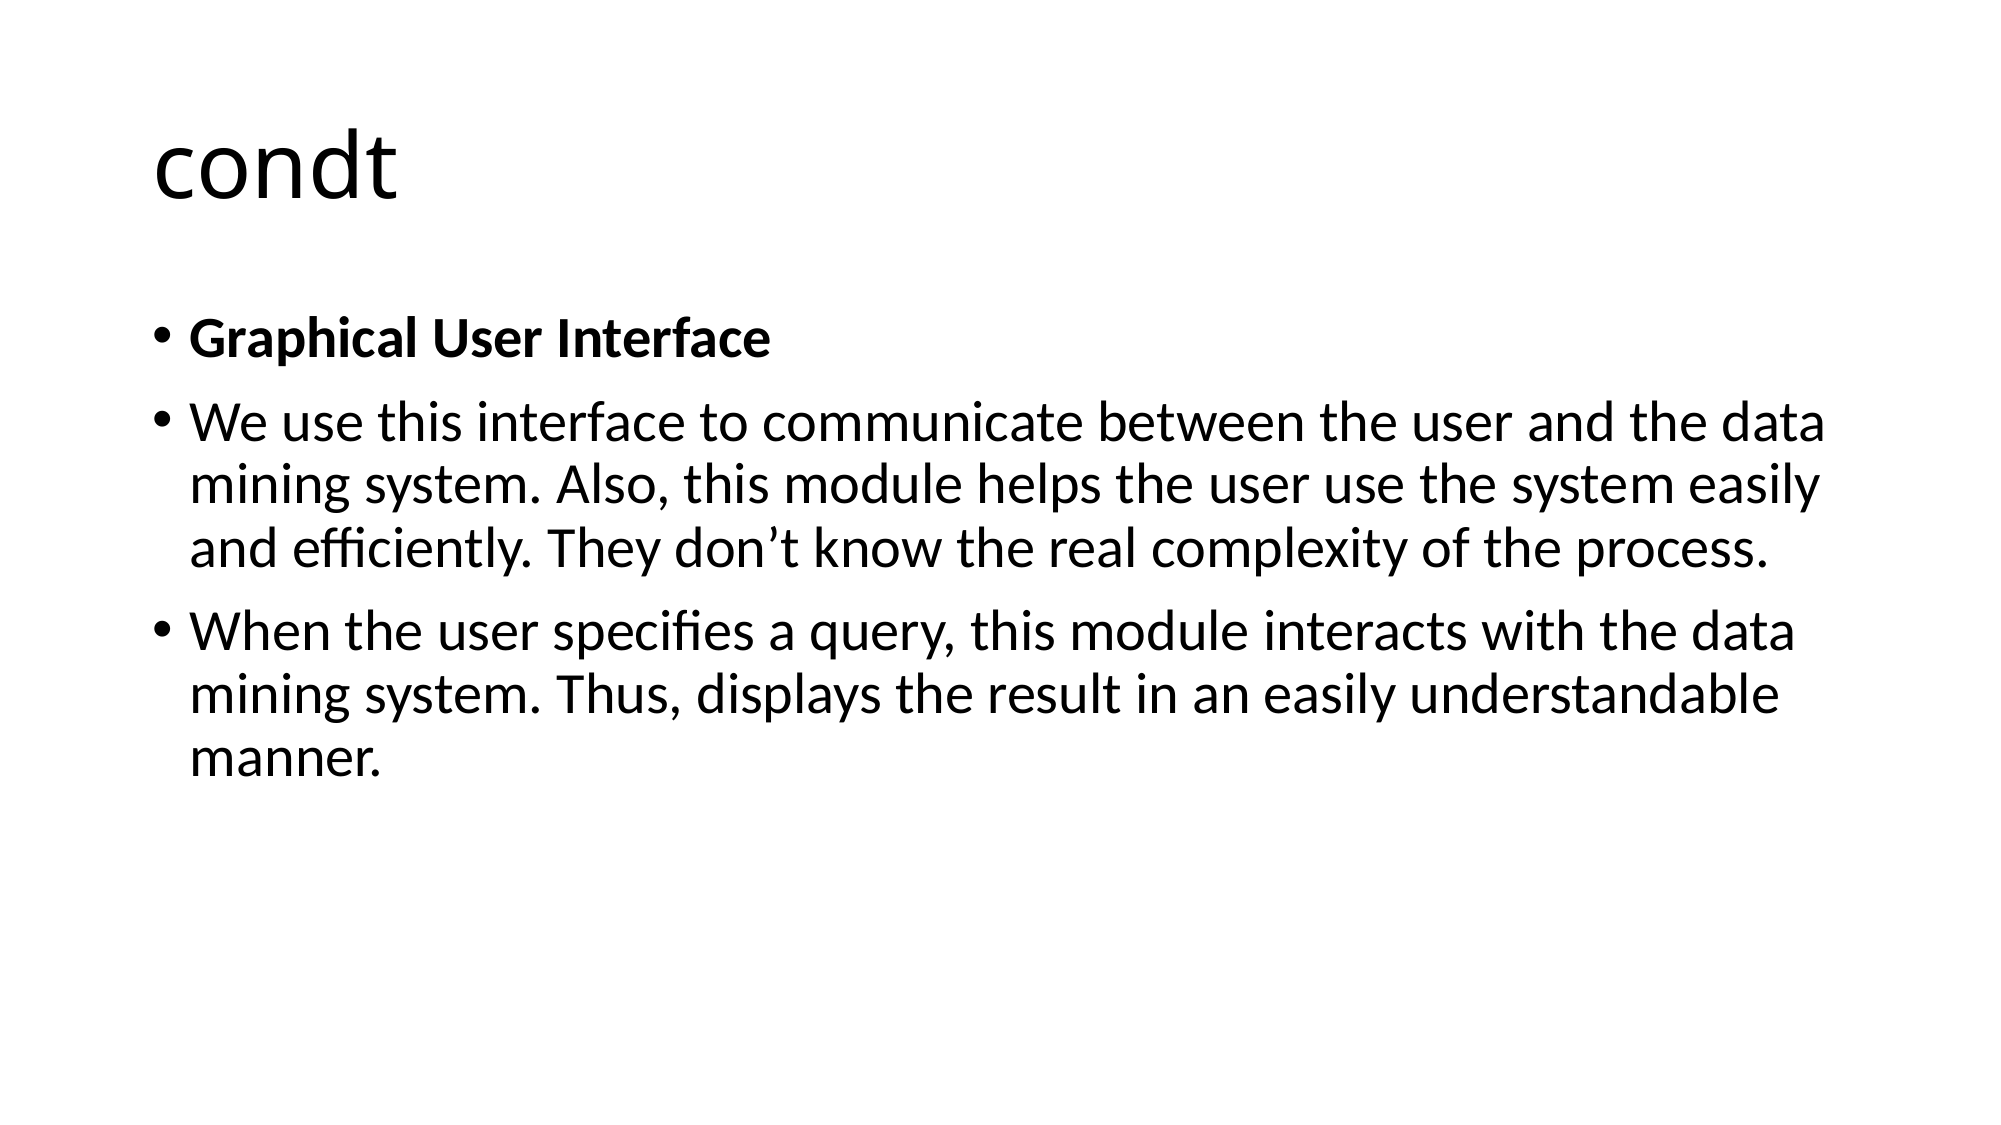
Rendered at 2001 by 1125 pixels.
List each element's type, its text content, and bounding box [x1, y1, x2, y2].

title condt [137, 59, 1863, 278]
list Graphical User Interface We use this interface to communicate between the user and the data mining system. Also, this module helps the user use the system easily and efficiently. They don’t know the real complexity of the process. When the user specifies a query, this module interacts with the data mining system. Thus, displays the result in an easily understandable manner. [137, 299, 1863, 1014]
